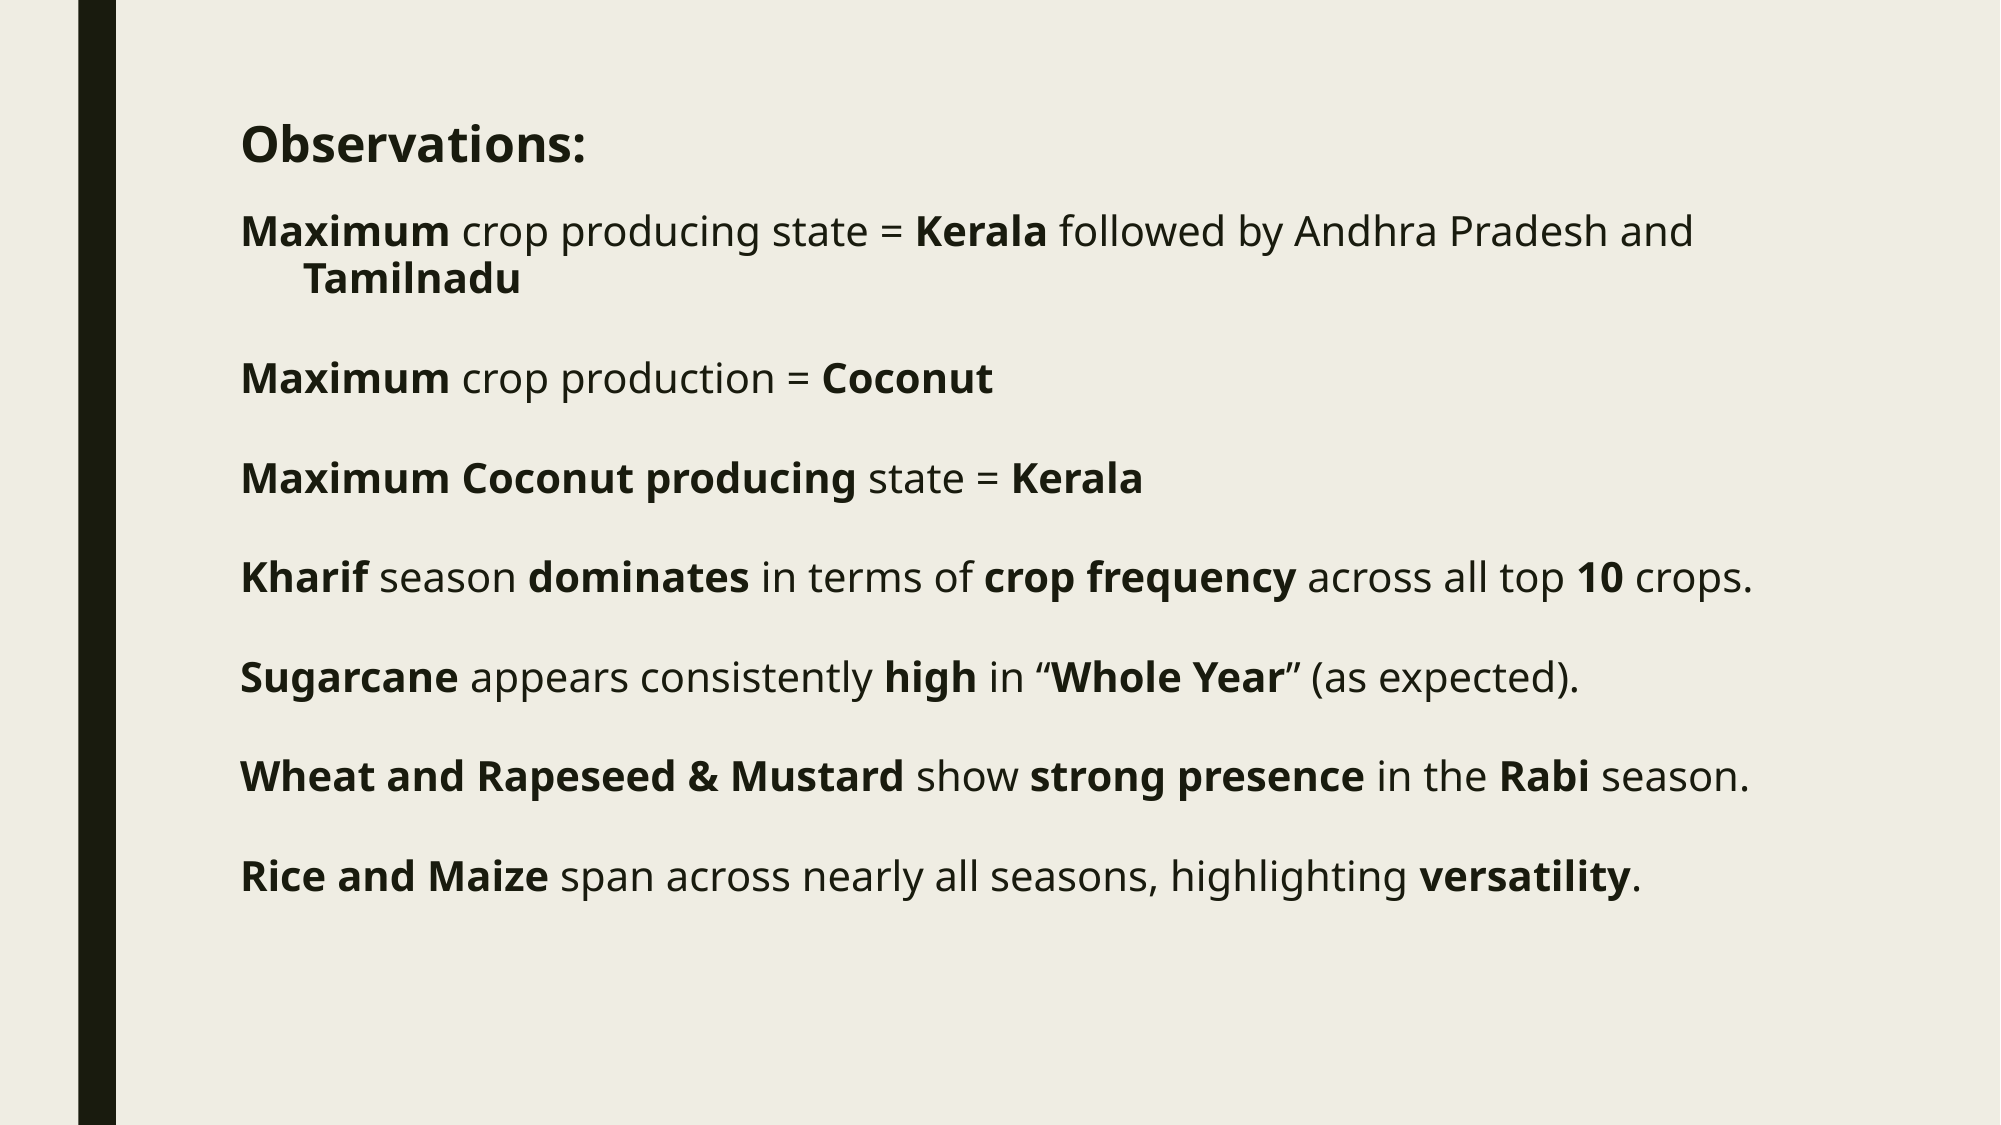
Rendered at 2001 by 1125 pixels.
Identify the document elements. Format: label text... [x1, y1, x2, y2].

list Maximum crop producing state = Kerala followed by Andhra Pradesh and Tamilnadu Maximum crop production = Coconut Maximum Coconut producing state = Kerala Kharif season dominates in terms of crop frequency across all top 10 crops. Sugarcane appears consistently high in “Whole Year” (as expected). Wheat and Rapeseed & Mustard show strong presence in the Rabi season. Rice and Maize span across nearly all seasons, highlighting versatility. [225, 201, 1800, 1052]
title Observations: [225, 112, 1800, 201]
